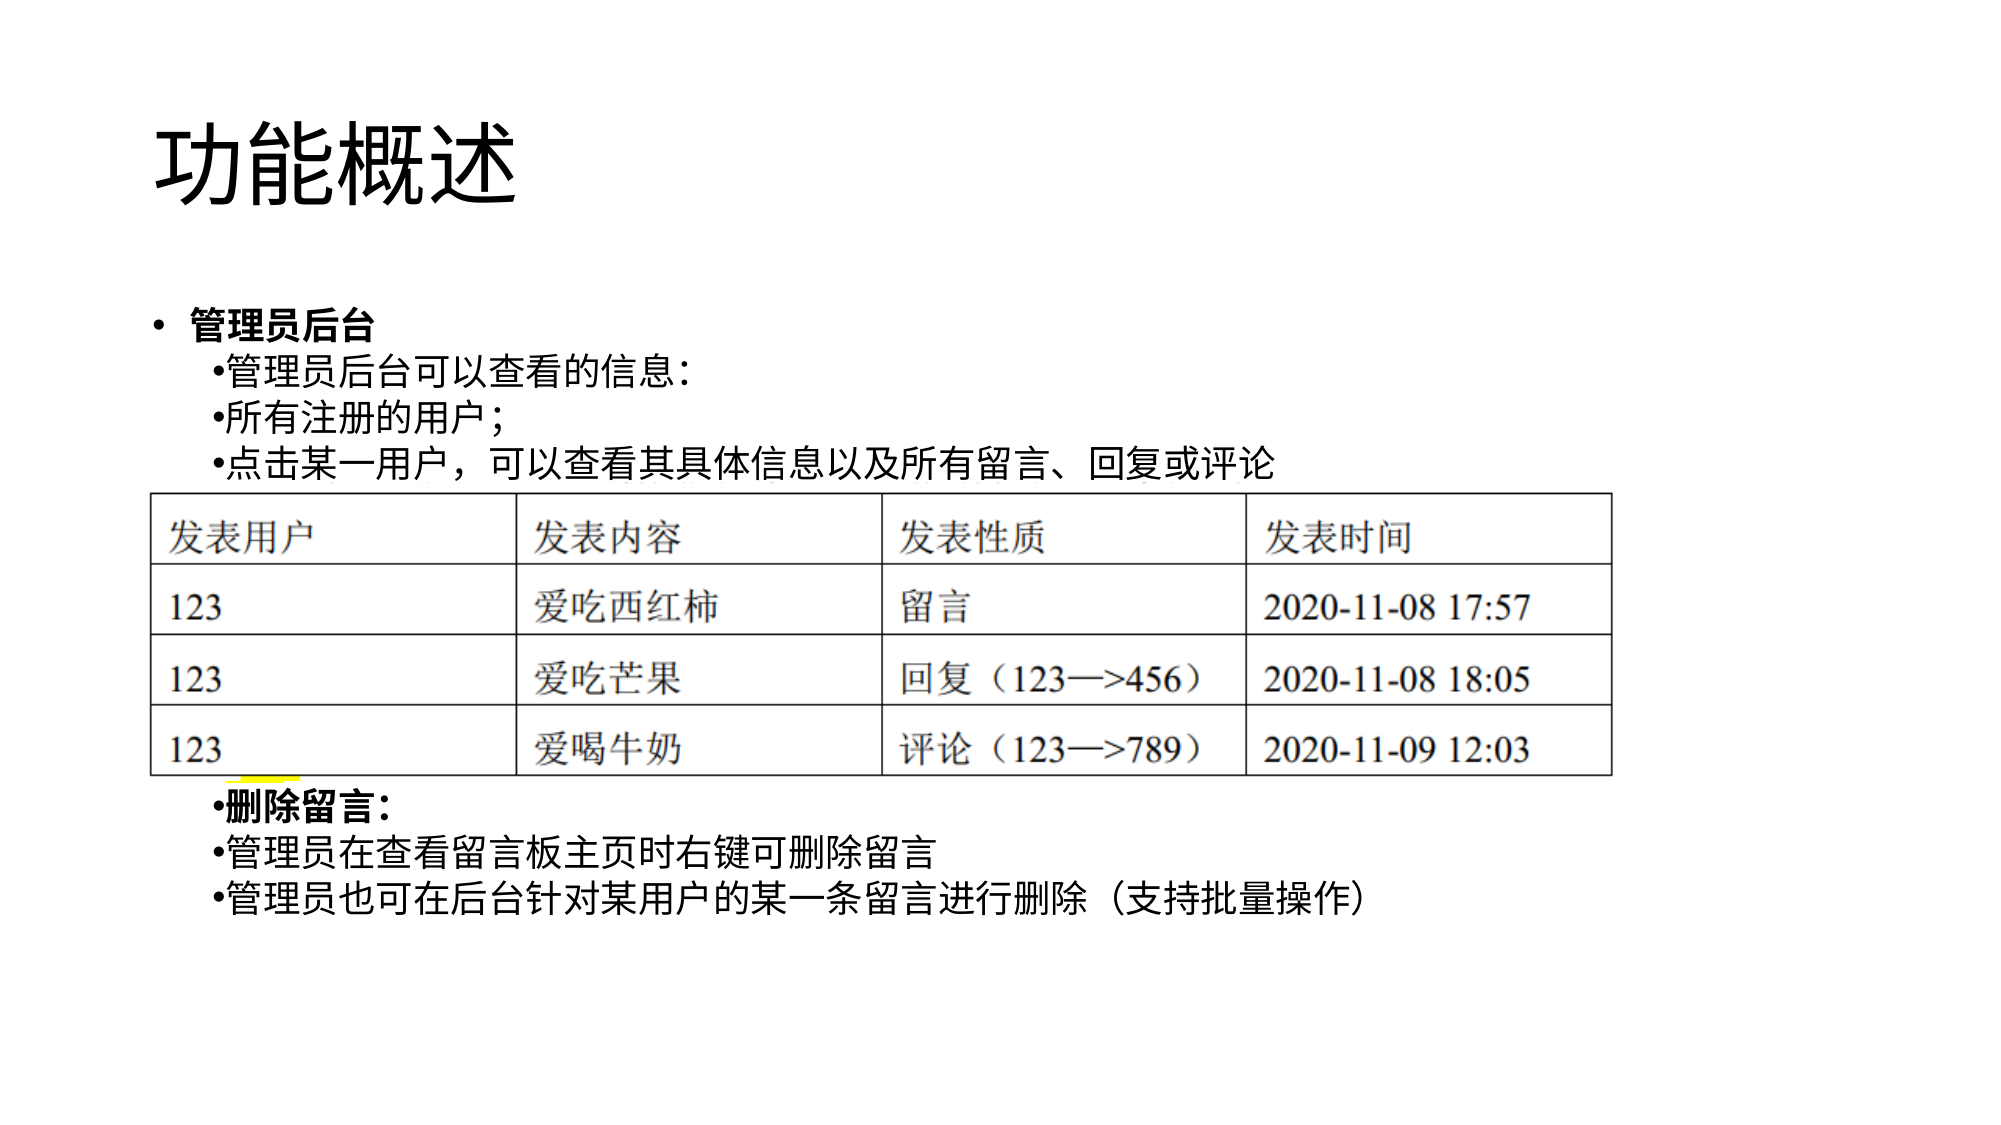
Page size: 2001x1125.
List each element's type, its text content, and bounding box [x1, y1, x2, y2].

list 管理员后台 管理员后台可以查看的信息： 所有注册的用户； 点击某一用户，可以查看其具体信息以及所有留言、回复或评论 —>表示用户A对用户B的回复或者评论 删除留言： 管理员在查看留言板主页时右键可删除留言 管理员也可在后台针对某用户的某一条留言进行删除（支持批量操作） [137, 299, 1863, 1014]
picture [119, 482, 1641, 781]
title 功能概述 [137, 59, 1863, 278]
